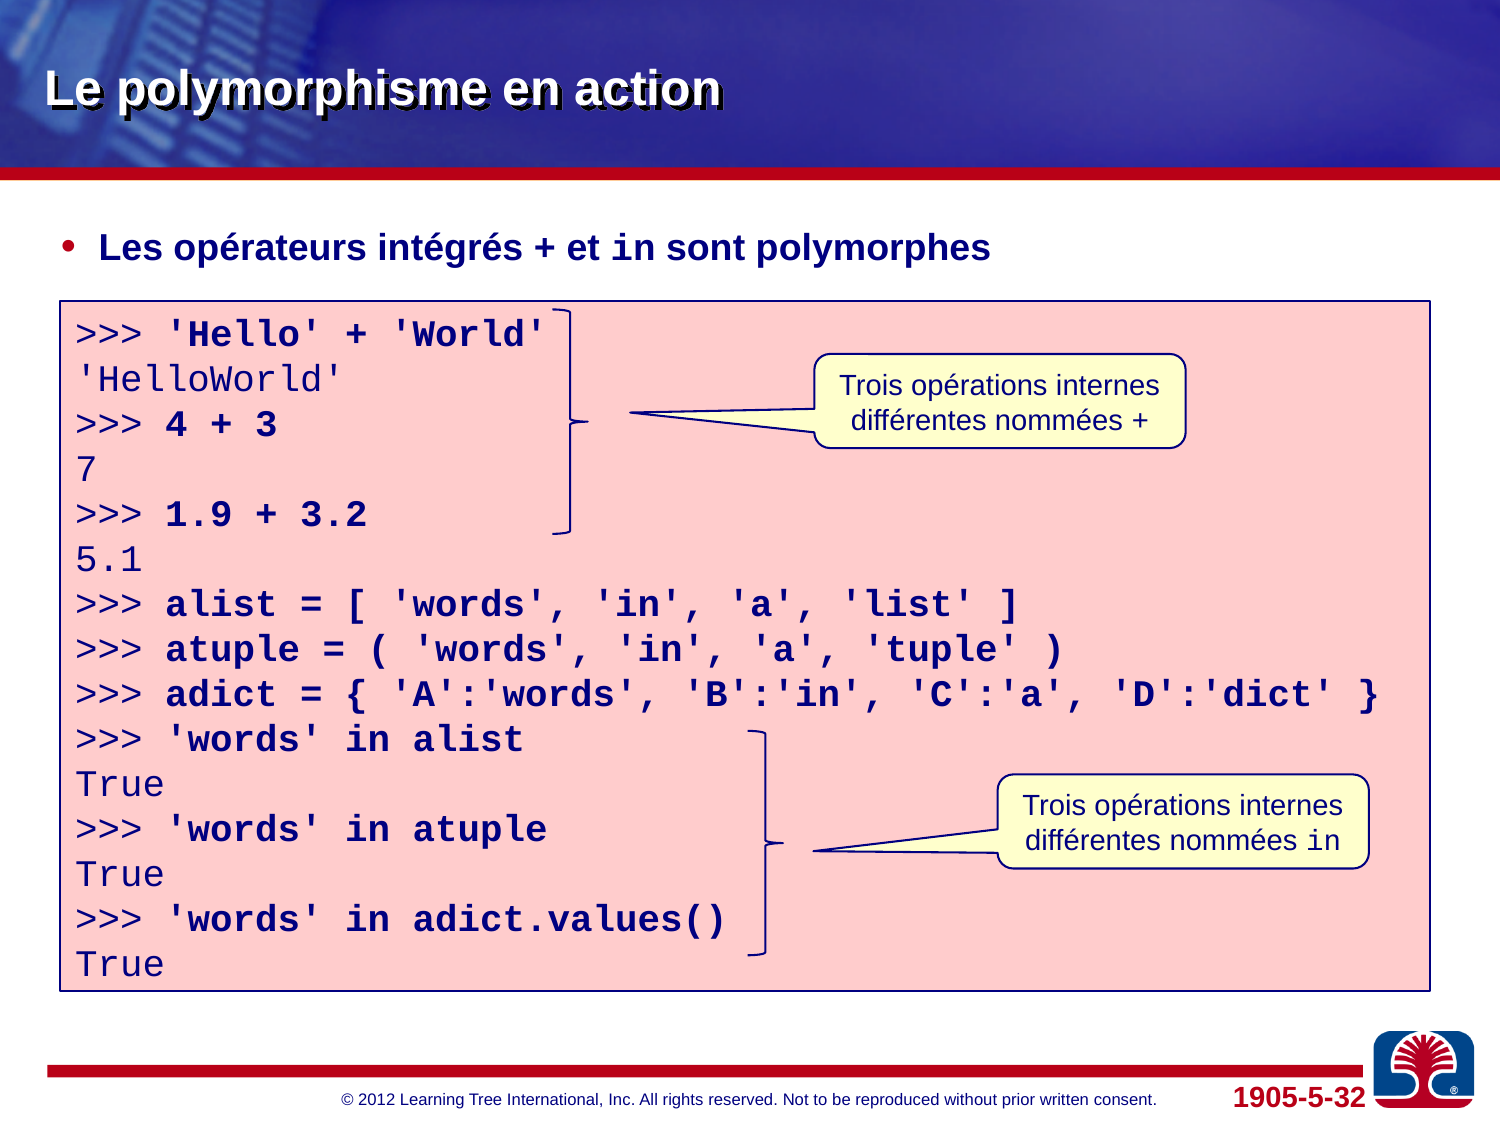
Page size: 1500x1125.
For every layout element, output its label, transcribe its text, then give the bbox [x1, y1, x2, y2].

list Les opérateurs intégrés + et in sont polymorphes [45, 215, 1457, 277]
text_box Trois opérations internes différentes nommées + [630, 353, 1186, 449]
text_box [747, 730, 784, 956]
text_box [552, 309, 588, 534]
picture [1373, 1031, 1476, 1108]
title Le polymorphisme en action [29, 26, 1308, 146]
text_box Trois opérations internes différentes nommées in [813, 774, 1369, 869]
text_box >>> 'Hello' + 'World' 'HelloWorld' >>> 4 + 3 7 >>> 1.9 + 3.2 5.1 >>> alist = [ 'words', 'in', 'a', 'list' ] >>> atuple = ( 'words', 'in', 'a', 'tuple' ) >>> adict = { 'A':'words', 'B':'in', 'C':'a', 'D':'dict' } >>> 'words' in alist True >>> 'words' in atuple True >>> 'words' in adict.values() True [60, 301, 1430, 991]
picture [0, 0, 1500, 167]
